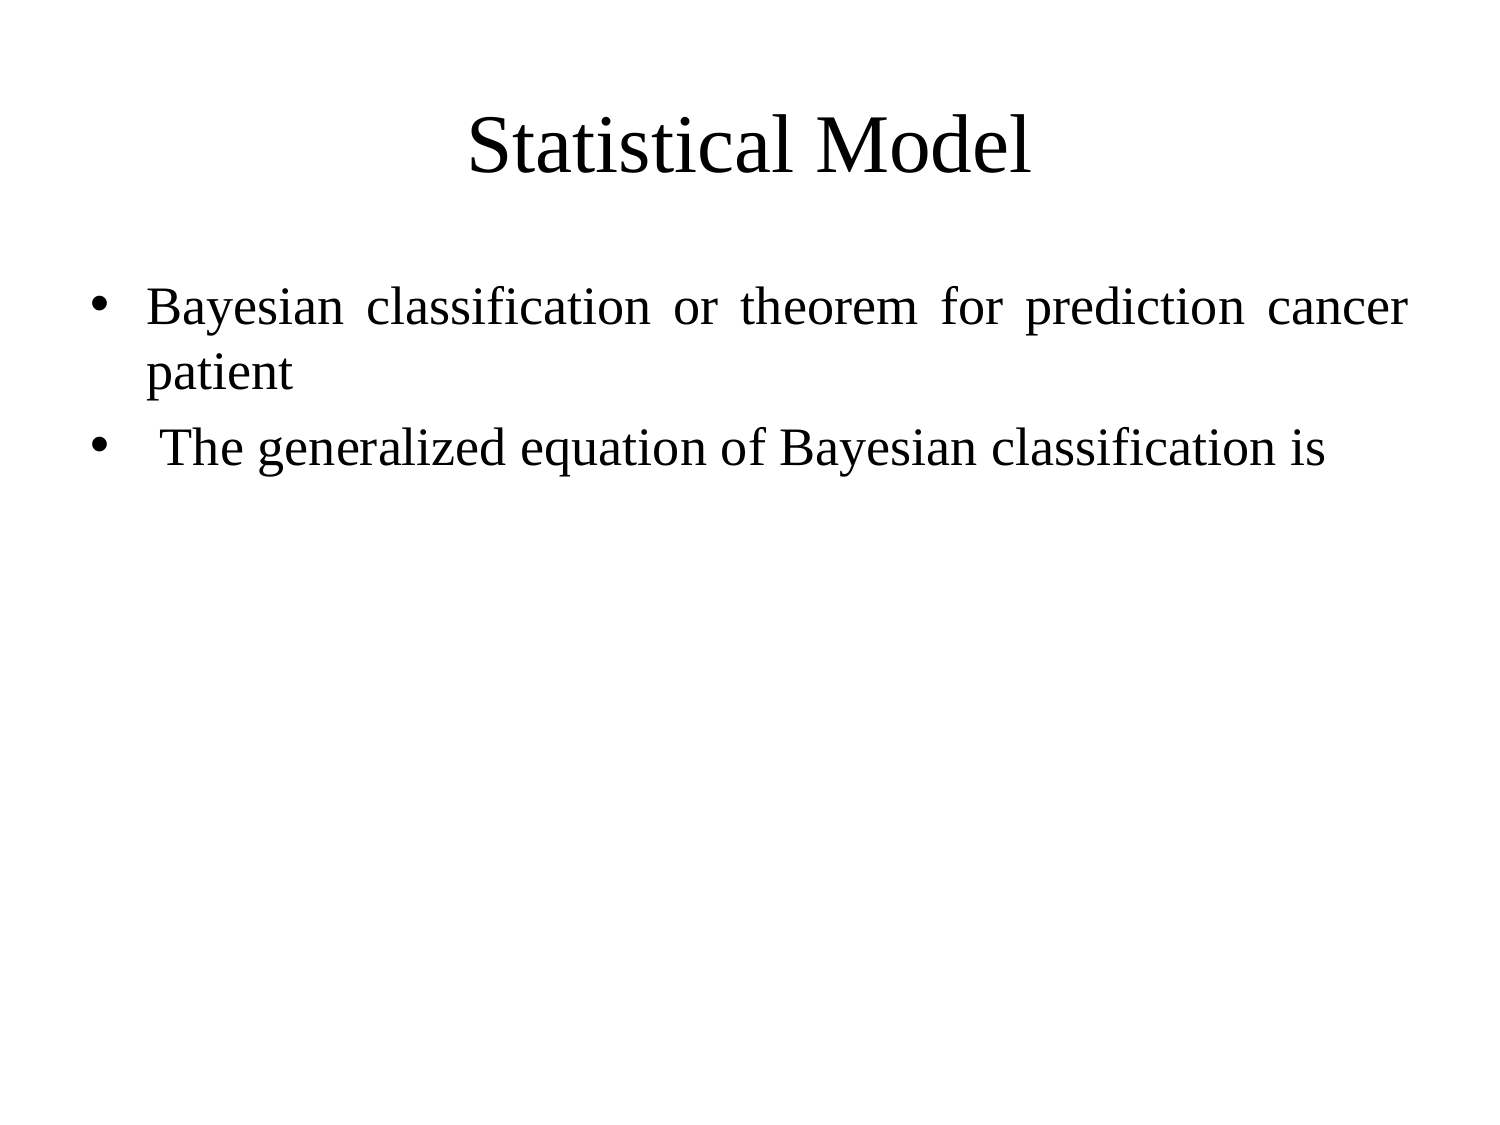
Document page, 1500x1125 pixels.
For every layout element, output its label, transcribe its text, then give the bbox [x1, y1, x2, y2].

title Statistical Model [75, 45, 1425, 233]
list Bayesian classification or theorem for prediction cancer patient The generalized equation of Bayesian classification is [75, 262, 1425, 1005]
